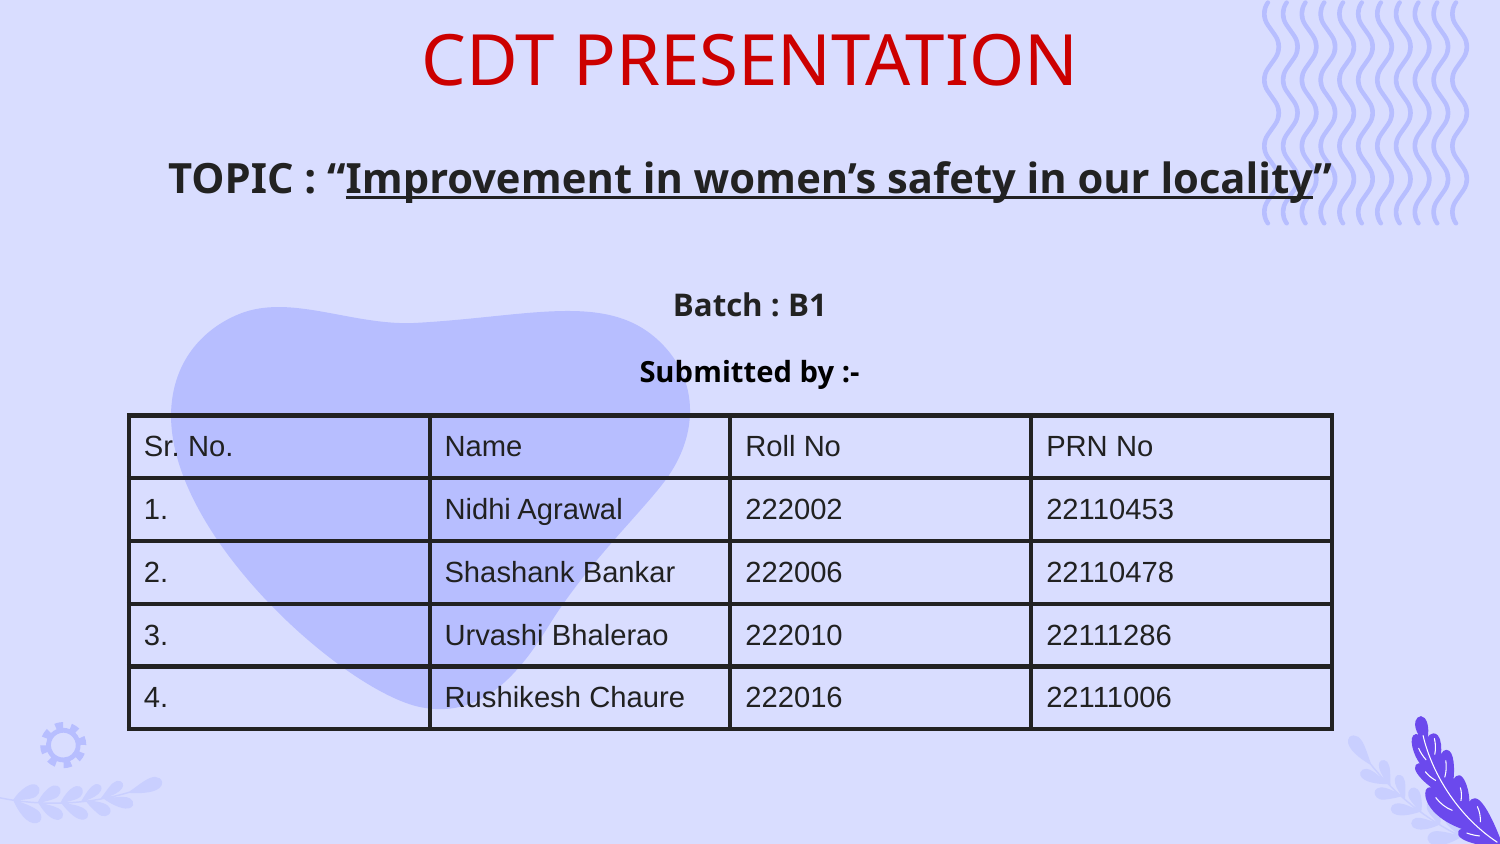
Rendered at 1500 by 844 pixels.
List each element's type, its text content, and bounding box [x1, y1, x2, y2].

table_cell 222006 [732, 543, 1029, 602]
table_cell Shashank Bankar [432, 543, 728, 602]
table_cell Urvashi Bhalerao [432, 606, 728, 664]
table_cell 22110453 [1033, 480, 1330, 539]
table_cell 2. [131, 543, 428, 602]
table_cell 222016 [732, 669, 1029, 727]
table_header Sr. No. [131, 418, 428, 476]
title CDT PRESENTATION [118, 0, 1382, 101]
table_cell Nidhi Agrawal [432, 480, 728, 539]
text_box Submitted by :- [624, 337, 1241, 403]
table_cell 22111286 [1033, 606, 1330, 664]
table_cell 3. [131, 606, 428, 664]
text_box Batch : B1 [148, 269, 1352, 338]
table_cell 222010 [732, 606, 1029, 664]
table_cell Rushikesh Chaure [432, 669, 728, 727]
table_cell 22111006 [1033, 669, 1330, 727]
table_cell 1. [131, 480, 428, 539]
table_cell 222002 [732, 480, 1029, 539]
table_cell 4. [131, 669, 428, 727]
table_header Name [432, 418, 728, 476]
subtitle TOPIC : “Improvement in women’s safety in our locality” [0, 136, 1500, 844]
table_cell 22110478 [1033, 543, 1330, 602]
table_header PRN No [1033, 418, 1330, 476]
table_header Roll No [732, 418, 1029, 476]
